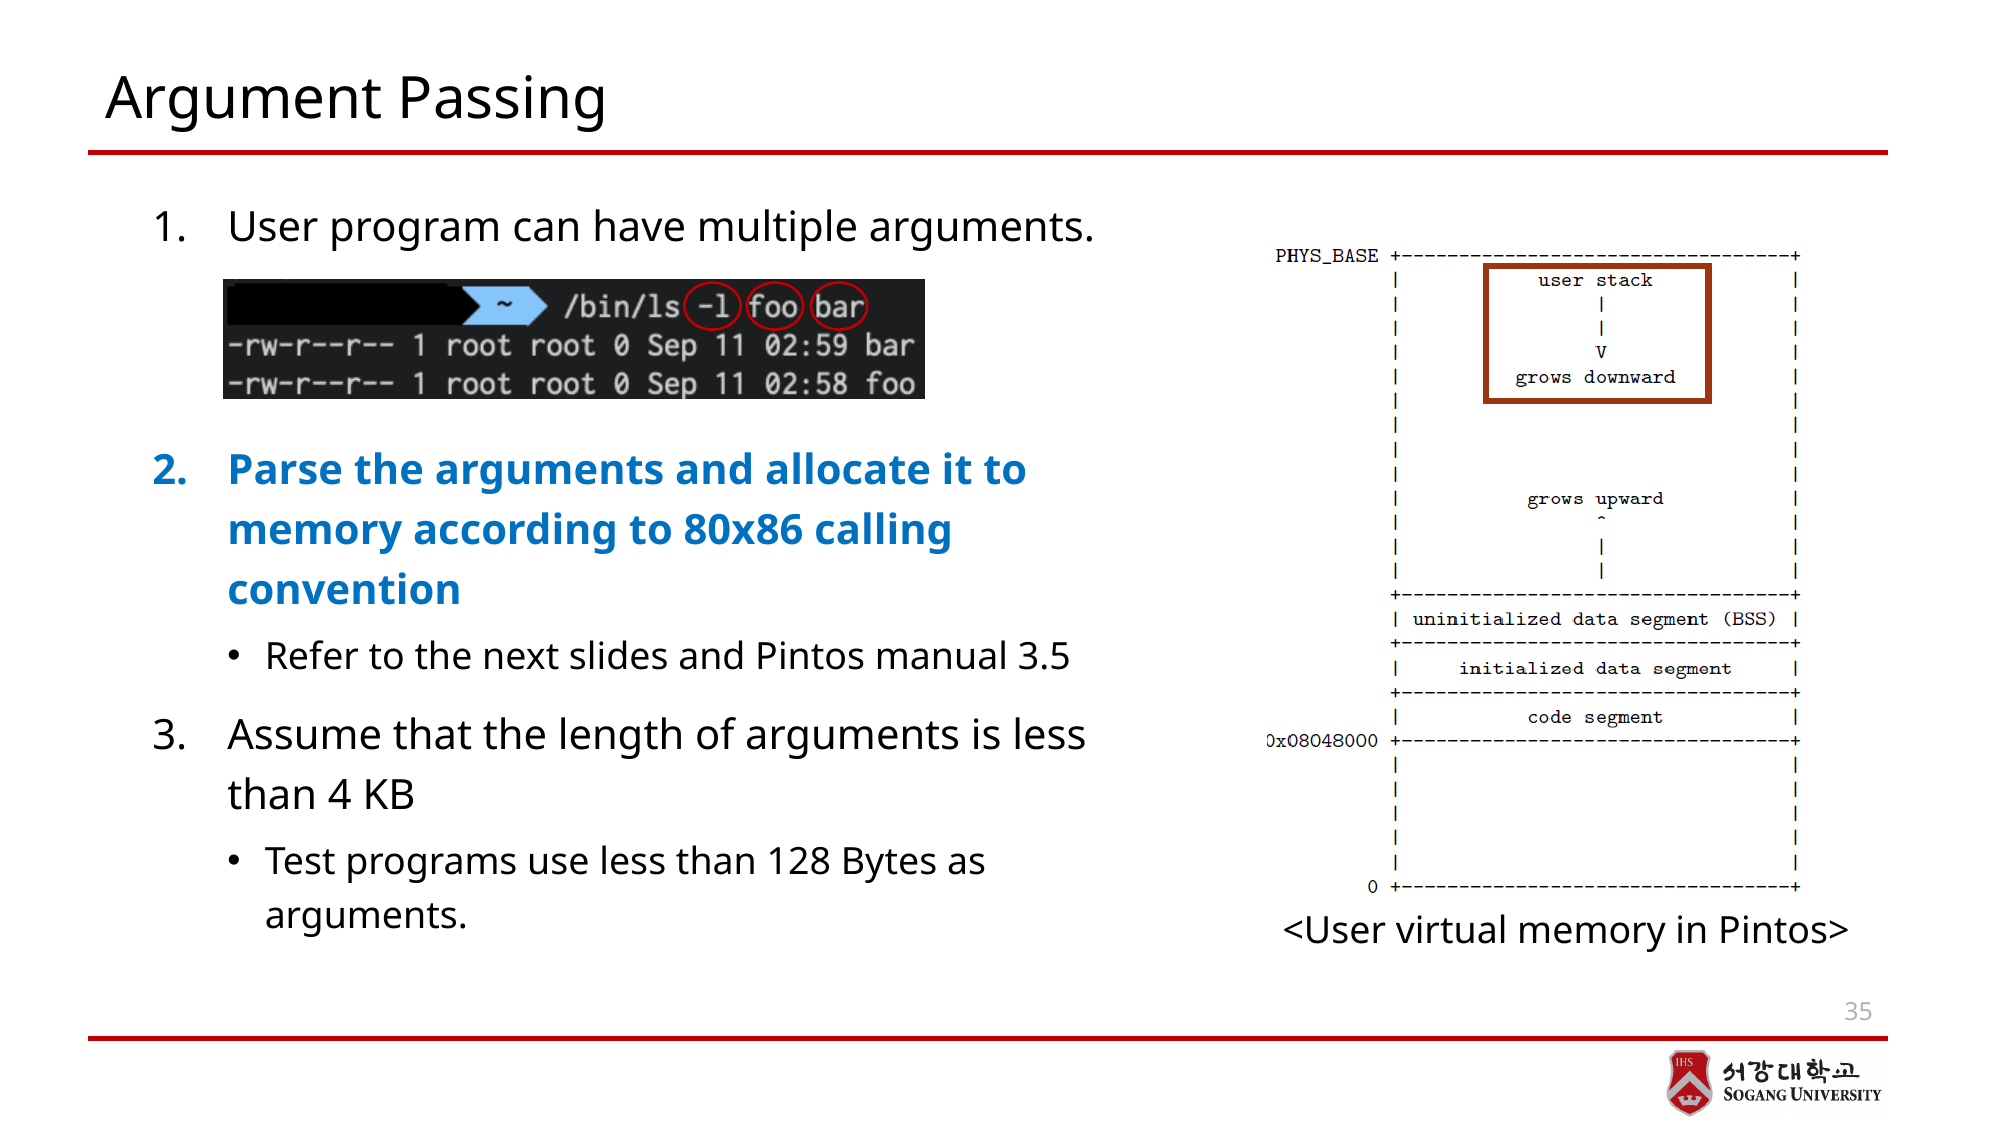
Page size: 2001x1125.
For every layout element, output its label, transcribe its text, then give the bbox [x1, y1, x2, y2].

text_box <User virtual memory in Pintos> [1267, 899, 1866, 959]
list User program can have multiple arguments. Parse the arguments and allocate it to memory according to 80x86 calling convention Refer to the next slides and Pintos manual 3.5 Assume that the length of arguments is less than 4 KB Test programs use less than 128 Bytes as arguments. [137, 182, 1193, 233]
picture [1659, 1049, 1888, 1117]
picture [1267, 241, 1832, 900]
title Argument Passing [91, 61, 1817, 141]
slide_number 35 [1814, 982, 1888, 1043]
picture [223, 279, 925, 399]
